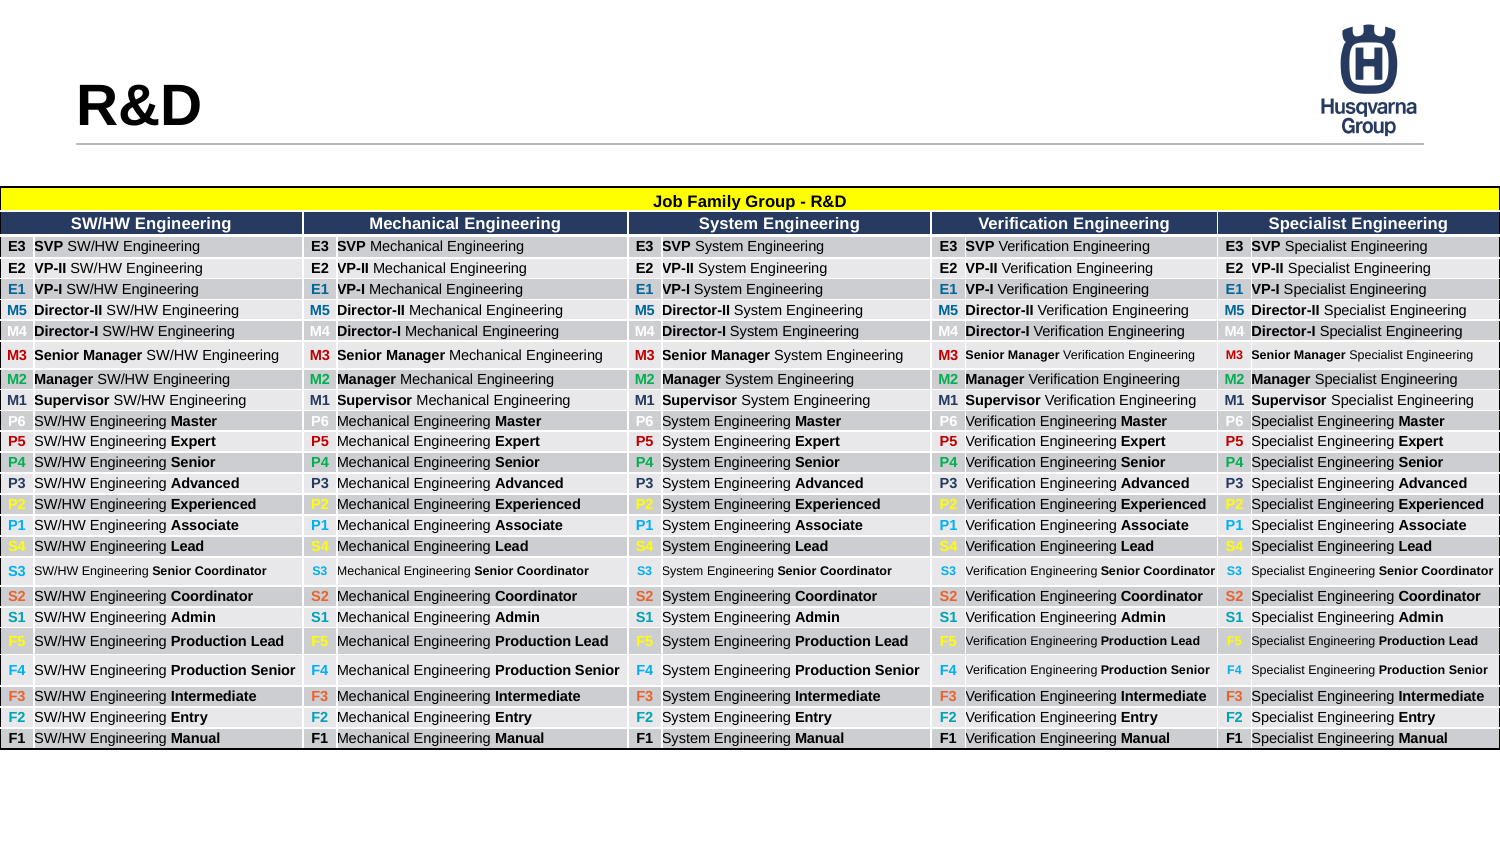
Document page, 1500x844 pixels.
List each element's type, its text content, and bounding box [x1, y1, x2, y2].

table_cell SW/HW Engineering Advanced [35, 474, 302, 493]
table_cell System Engineering Associate [663, 516, 930, 535]
table_cell Specialist Engineering Production Lead [1252, 628, 1499, 654]
table_cell Mechanical Engineering Lead [338, 537, 627, 556]
table_cell M2 [629, 370, 661, 389]
table_cell P6 [629, 411, 661, 430]
table_cell M3 [1, 342, 33, 368]
table_cell System Engineering Master [663, 411, 930, 430]
table_cell System Engineering Entry [663, 708, 930, 727]
table_cell Verification Engineering Experienced [966, 495, 1217, 514]
table_cell SW/HW Engineering Intermediate [35, 687, 302, 706]
table_cell P5 [1218, 432, 1251, 451]
table_cell Director-I Specialist Engineering [1252, 321, 1499, 340]
table_cell S4 [932, 537, 965, 556]
table_cell Verification Engineering Entry [966, 708, 1217, 727]
table_cell M4 [932, 321, 965, 340]
table_cell System Engineering Production Lead [663, 628, 930, 654]
table_cell S2 [1218, 587, 1251, 606]
table_cell Verification Engineering Advanced [966, 474, 1217, 493]
table_cell P2 [932, 495, 965, 514]
table_cell VP-II Specialist Engineering [1252, 259, 1499, 278]
table_cell Verification Engineering Senior [966, 453, 1217, 472]
table_cell Supervisor Specialist Engineering [1252, 390, 1499, 410]
table_cell Senior Manager Verification Engineering [966, 342, 1217, 368]
table_cell P4 [1, 453, 33, 472]
table_cell Mechanical Engineering Expert [338, 432, 627, 451]
table_cell S2 [1, 587, 33, 606]
table_cell System Engineering Experienced [663, 495, 930, 514]
table_cell System Engineering Intermediate [663, 687, 930, 706]
table_cell F5 [629, 628, 661, 654]
table_cell Verification Engineering Lead [966, 537, 1217, 556]
table_cell E1 [629, 279, 661, 299]
table_cell SW/HW Engineering Production Senior [35, 655, 302, 685]
table_cell System Engineering Expert [663, 432, 930, 451]
table_cell P1 [304, 516, 336, 535]
table_cell M5 [1218, 300, 1251, 319]
table_cell S4 [1218, 537, 1251, 556]
table_cell S1 [1218, 608, 1251, 627]
table_cell Verification Engineering Production Senior [966, 655, 1217, 685]
table_cell Senior Manager System Engineering [663, 342, 930, 368]
table_cell P3 [932, 474, 965, 493]
table_cell Director-II Verification Engineering [966, 300, 1217, 319]
table_cell VP-II Verification Engineering [966, 259, 1217, 278]
table_cell SVP Specialist Engineering [1252, 237, 1499, 257]
table_cell M2 [932, 370, 965, 389]
table_cell P3 [629, 474, 661, 493]
table_cell SW/HW Engineering Coordinator [35, 587, 302, 606]
table_cell E2 [932, 259, 965, 278]
table_cell SW/HW Engineering Manual [35, 729, 302, 748]
table_cell Specialist Engineering Associate [1252, 516, 1499, 535]
table_cell F4 [629, 655, 661, 685]
picture [1319, 23, 1418, 137]
table_cell P3 [1218, 474, 1251, 493]
table_cell P4 [629, 453, 661, 472]
table_cell F3 [304, 687, 336, 706]
table_cell VP-II SW/HW Engineering [35, 259, 302, 278]
table_cell S2 [932, 587, 965, 606]
table_cell F1 [1218, 729, 1251, 748]
table_cell S1 [304, 608, 336, 627]
table_cell Specialist Engineering Senior Coordinator [1252, 558, 1499, 585]
table_cell Specialist Engineering Experienced [1252, 495, 1499, 514]
table_cell S3 [304, 558, 336, 585]
table_cell Mechanical Engineering Production Lead [338, 628, 627, 654]
table_cell M2 [1, 370, 33, 389]
table_cell VP-II Mechanical Engineering [338, 259, 627, 278]
table_cell Verification Engineering Coordinator [966, 587, 1217, 606]
table_cell P2 [304, 495, 336, 514]
table_cell SW/HW Engineering Lead [35, 537, 302, 556]
table_cell F4 [932, 655, 965, 685]
table_cell Supervisor SW/HW Engineering [35, 390, 302, 410]
table_cell Specialist Engineering Senior [1252, 453, 1499, 472]
table_cell P1 [629, 516, 661, 535]
table_cell Senior Manager SW/HW Engineering [35, 342, 302, 368]
table_cell Verification Engineering Intermediate [966, 687, 1217, 706]
table_cell SW/HW Engineering Associate [35, 516, 302, 535]
table_cell Mechanical Engineering Advanced [338, 474, 627, 493]
table_cell Senior Manager Mechanical Engineering [338, 342, 627, 368]
table_cell SW/HW Engineering Master [35, 411, 302, 430]
table_cell VP-I Verification Engineering [966, 279, 1217, 299]
table_cell Director-I System Engineering [663, 321, 930, 340]
table_cell E2 [629, 259, 661, 278]
table_cell Manager System Engineering [663, 370, 930, 389]
table_cell M2 [304, 370, 336, 389]
table_cell Specialist Engineering Master [1252, 411, 1499, 430]
table_cell Director-II Specialist Engineering [1252, 300, 1499, 319]
table_cell Specialist Engineering [1218, 212, 1499, 234]
table_cell Mechanical Engineering Master [338, 411, 627, 430]
table_cell M1 [932, 390, 965, 410]
table_cell S3 [629, 558, 661, 585]
table_cell P1 [932, 516, 965, 535]
table_cell M1 [304, 390, 336, 410]
table_cell P5 [1, 432, 33, 451]
table_cell Verification Engineering Admin [966, 608, 1217, 627]
table_cell F1 [629, 729, 661, 748]
table_cell Mechanical Engineering Senior [338, 453, 627, 472]
table_cell S4 [1, 537, 33, 556]
table_cell SW/HW Engineering Experienced [35, 495, 302, 514]
table_cell F1 [932, 729, 965, 748]
table_cell Specialist Engineering Intermediate [1252, 687, 1499, 706]
table_cell F5 [1218, 628, 1251, 654]
table_cell Specialist Engineering Expert [1252, 432, 1499, 451]
table_cell Verification Engineering Expert [966, 432, 1217, 451]
table_cell System Engineering [629, 212, 930, 234]
table_cell Manager SW/HW Engineering [35, 370, 302, 389]
table_cell Specialist Engineering Admin [1252, 608, 1499, 627]
table_cell E2 [304, 259, 336, 278]
table_cell M4 [1, 321, 33, 340]
table_cell M1 [1218, 390, 1251, 410]
table_cell VP-I Mechanical Engineering [338, 279, 627, 299]
table_cell Specialist Engineering Production Senior [1252, 655, 1499, 685]
table_cell Director-II Mechanical Engineering [338, 300, 627, 319]
table_cell Specialist Engineering Manual [1252, 729, 1499, 748]
table_cell S1 [629, 608, 661, 627]
table_cell Verification Engineering Manual [966, 729, 1217, 748]
table_cell S3 [1218, 558, 1251, 585]
table_cell Mechanical Engineering Admin [338, 608, 627, 627]
table_cell P4 [1218, 453, 1251, 472]
table_cell M3 [932, 342, 965, 368]
table_cell S3 [1, 558, 33, 585]
table_cell F5 [1, 628, 33, 654]
table_cell F5 [932, 628, 965, 654]
table_cell S1 [932, 608, 965, 627]
table_cell SW/HW Engineering Entry [35, 708, 302, 727]
table_cell P5 [304, 432, 336, 451]
table_cell M4 [304, 321, 336, 340]
table_cell Specialist Engineering Coordinator [1252, 587, 1499, 606]
table_cell P1 [1218, 516, 1251, 535]
table_cell E1 [932, 279, 965, 299]
table_cell E2 [1, 259, 33, 278]
table_cell Verification Engineering Production Lead [966, 628, 1217, 654]
table_cell SW/HW Engineering Expert [35, 432, 302, 451]
table_cell P6 [932, 411, 965, 430]
table_cell P6 [1218, 411, 1251, 430]
table_cell E1 [1, 279, 33, 299]
table_cell Specialist Engineering Lead [1252, 537, 1499, 556]
table_cell M4 [1218, 321, 1251, 340]
table_cell S4 [304, 537, 336, 556]
table_cell E3 [932, 237, 965, 257]
table_cell Senior Manager Specialist Engineering [1252, 342, 1499, 368]
table_cell System Engineering Admin [663, 608, 930, 627]
table_cell System Engineering Advanced [663, 474, 930, 493]
table_cell E3 [1, 237, 33, 257]
table_cell P3 [304, 474, 336, 493]
table_cell System Engineering Production Senior [663, 655, 930, 685]
table_cell E1 [1218, 279, 1251, 299]
table_cell E2 [1218, 259, 1251, 278]
table_cell System Engineering Senior Coordinator [663, 558, 930, 585]
table_cell Director-I Mechanical Engineering [338, 321, 627, 340]
table_cell SVP System Engineering [663, 237, 930, 257]
table_cell Director-II System Engineering [663, 300, 930, 319]
table_cell F4 [1, 655, 33, 685]
table_cell Manager Mechanical Engineering [338, 370, 627, 389]
table_cell F3 [1218, 687, 1251, 706]
table_cell F4 [1218, 655, 1251, 685]
table_cell P6 [304, 411, 336, 430]
table_cell F5 [304, 628, 336, 654]
table_header Job Family Group - R&D [1, 188, 1499, 210]
table_cell P2 [629, 495, 661, 514]
table_cell Supervisor Verification Engineering [966, 390, 1217, 410]
table_cell Specialist Engineering Entry [1252, 708, 1499, 727]
table_cell M2 [1218, 370, 1251, 389]
title R&D [76, 0, 1283, 137]
table_cell F4 [304, 655, 336, 685]
table_cell VP-I SW/HW Engineering [35, 279, 302, 299]
table_cell P4 [932, 453, 965, 472]
table_cell Mechanical Engineering Senior Coordinator [338, 558, 627, 585]
table_cell Mechanical Engineering Intermediate [338, 687, 627, 706]
table_cell M5 [304, 300, 336, 319]
table_cell VP-I System Engineering [663, 279, 930, 299]
table_cell P5 [932, 432, 965, 451]
table_cell M5 [629, 300, 661, 319]
table_cell M3 [1218, 342, 1251, 368]
table_cell Verification Engineering Master [966, 411, 1217, 430]
table_cell F2 [629, 708, 661, 727]
table_cell E1 [304, 279, 336, 299]
table_cell E3 [304, 237, 336, 257]
table_cell S1 [1, 608, 33, 627]
table_cell S4 [629, 537, 661, 556]
table_cell SW/HW Engineering [1, 212, 302, 234]
table_cell M5 [1, 300, 33, 319]
table_cell S2 [304, 587, 336, 606]
table_cell Specialist Engineering Advanced [1252, 474, 1499, 493]
table_cell Mechanical Engineering Experienced [338, 495, 627, 514]
table_cell M1 [629, 390, 661, 410]
table_cell Mechanical Engineering [304, 212, 627, 234]
table_cell P2 [1, 495, 33, 514]
table_cell E3 [1218, 237, 1251, 257]
table_cell Manager Verification Engineering [966, 370, 1217, 389]
table_cell Supervisor System Engineering [663, 390, 930, 410]
table_cell F3 [629, 687, 661, 706]
table_cell P5 [629, 432, 661, 451]
table_cell VP-I Specialist Engineering [1252, 279, 1499, 299]
table_cell Verification Engineering [932, 212, 1217, 234]
table_cell Director-II SW/HW Engineering [35, 300, 302, 319]
table_cell Director-I SW/HW Engineering [35, 321, 302, 340]
table_cell F2 [1, 708, 33, 727]
table_cell P3 [1, 474, 33, 493]
table_cell E3 [629, 237, 661, 257]
table_cell P2 [1218, 495, 1251, 514]
table_cell M4 [629, 321, 661, 340]
table_cell F2 [304, 708, 336, 727]
table_cell Verification Engineering Senior Coordinator [966, 558, 1217, 585]
table_cell System Engineering Senior [663, 453, 930, 472]
table_cell F3 [1, 687, 33, 706]
table_cell P4 [304, 453, 336, 472]
table_cell F1 [1, 729, 33, 748]
table_cell Director-I Verification Engineering [966, 321, 1217, 340]
table_cell SW/HW Engineering Senior Coordinator [35, 558, 302, 585]
table_cell F1 [304, 729, 336, 748]
table_cell M1 [1, 390, 33, 410]
table_cell SW/HW Engineering Senior [35, 453, 302, 472]
table_cell SW/HW Engineering Production Lead [35, 628, 302, 654]
table_cell SW/HW Engineering Admin [35, 608, 302, 627]
table_cell P6 [1, 411, 33, 430]
table_cell Verification Engineering Associate [966, 516, 1217, 535]
table_cell S2 [629, 587, 661, 606]
table_cell Mechanical Engineering Associate [338, 516, 627, 535]
table_cell VP-II System Engineering [663, 259, 930, 278]
table_cell M5 [932, 300, 965, 319]
table_cell S3 [932, 558, 965, 585]
table_cell SVP SW/HW Engineering [35, 237, 302, 257]
table_cell SVP Verification Engineering [966, 237, 1217, 257]
table_cell System Engineering Coordinator [663, 587, 930, 606]
table_cell System Engineering Manual [663, 729, 930, 748]
table_cell M3 [304, 342, 336, 368]
table_cell Mechanical Engineering Production Senior [338, 655, 627, 685]
table_cell Manager Specialist Engineering [1252, 370, 1499, 389]
table_cell P1 [1, 516, 33, 535]
table_cell Mechanical Engineering Entry [338, 708, 627, 727]
table_cell F3 [932, 687, 965, 706]
table_cell Supervisor Mechanical Engineering [338, 390, 627, 410]
table_cell F2 [1218, 708, 1251, 727]
table_cell M3 [629, 342, 661, 368]
table_cell SVP Mechanical Engineering [338, 237, 627, 257]
table_cell Mechanical Engineering Coordinator [338, 587, 627, 606]
table_cell System Engineering Lead [663, 537, 930, 556]
table_cell F2 [932, 708, 965, 727]
table_cell Mechanical Engineering Manual [338, 729, 627, 748]
